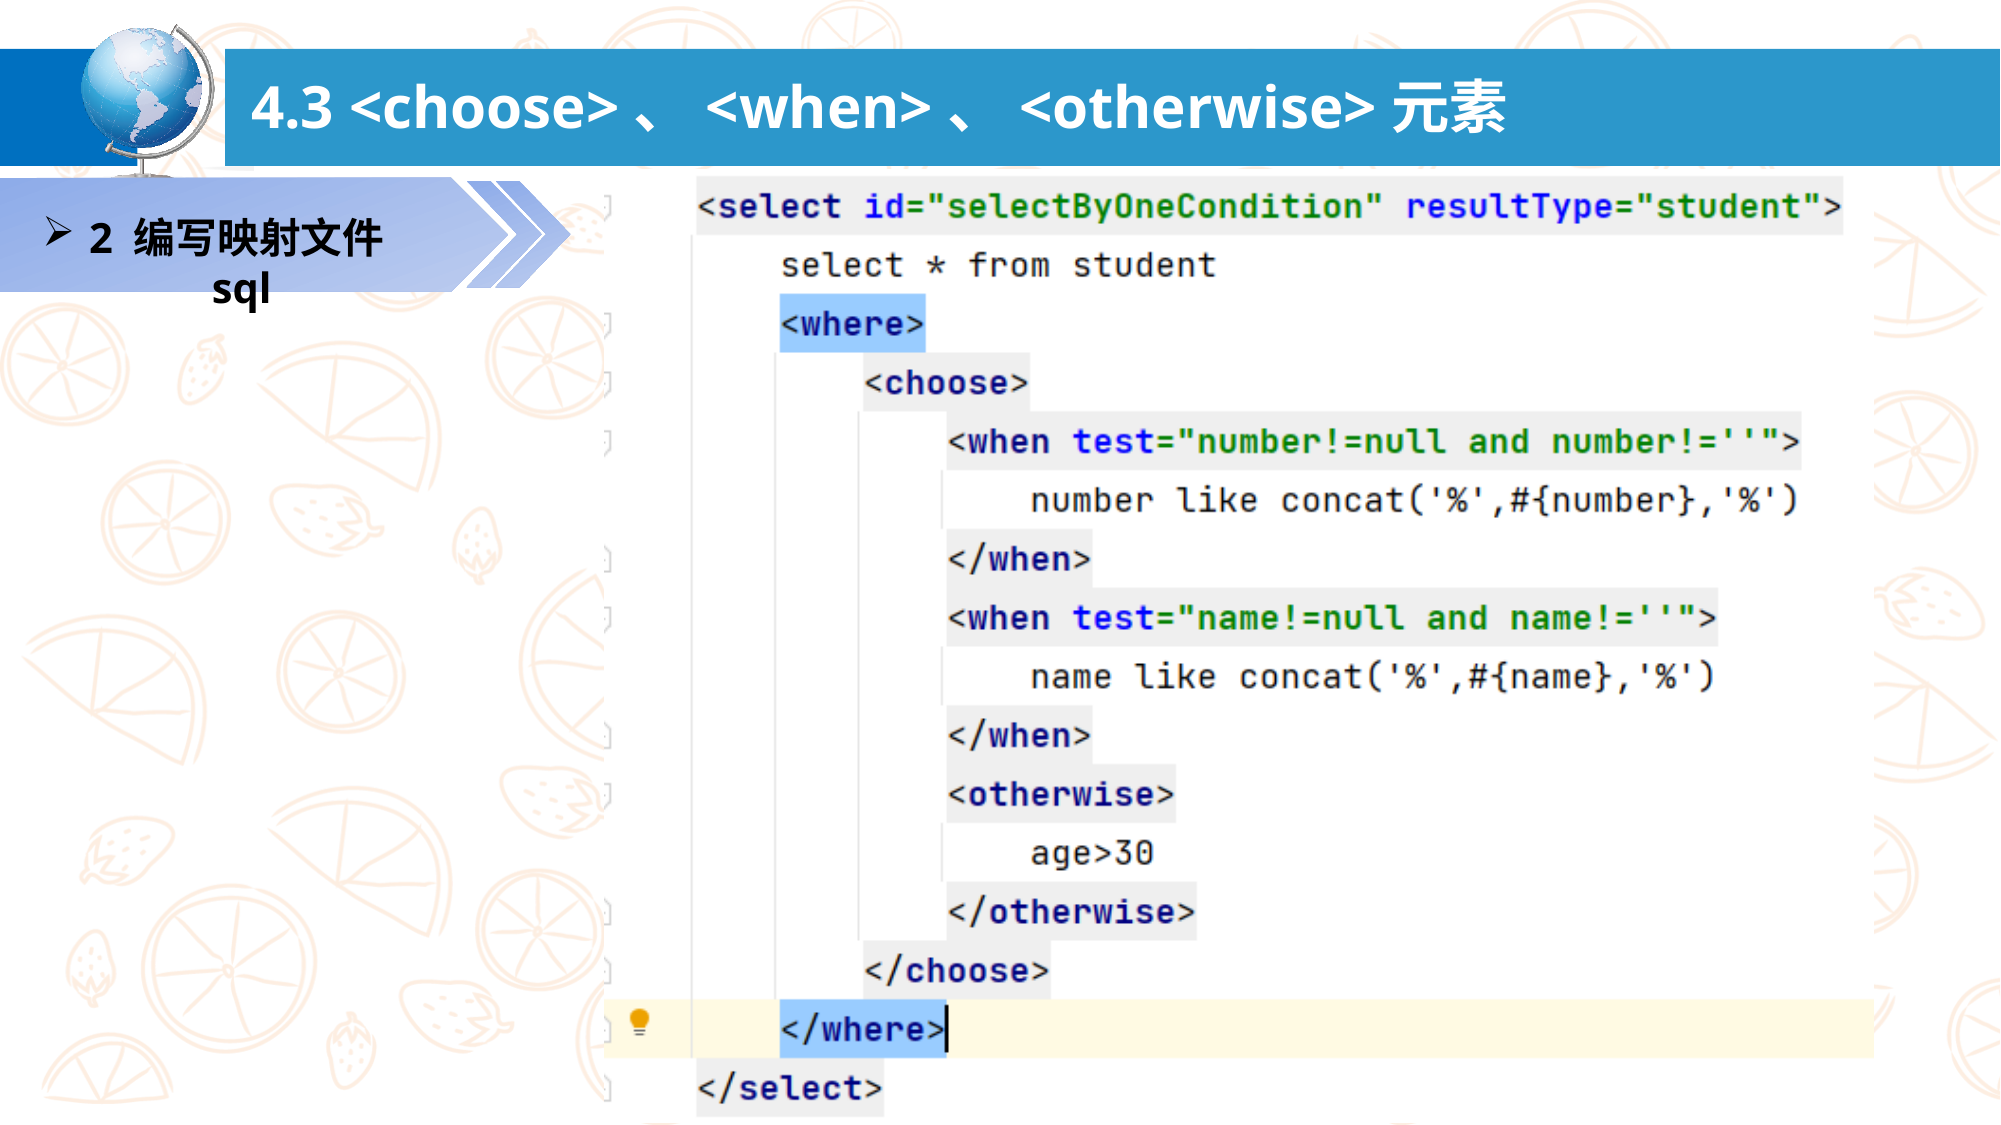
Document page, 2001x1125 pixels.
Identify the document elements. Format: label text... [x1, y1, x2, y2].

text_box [0, 177, 571, 292]
picture [240, 292, 249, 298]
picture [0, 0, 2001, 1125]
title 4.3 <choose>、<when>、<otherwise>元素 [236, 57, 1961, 161]
